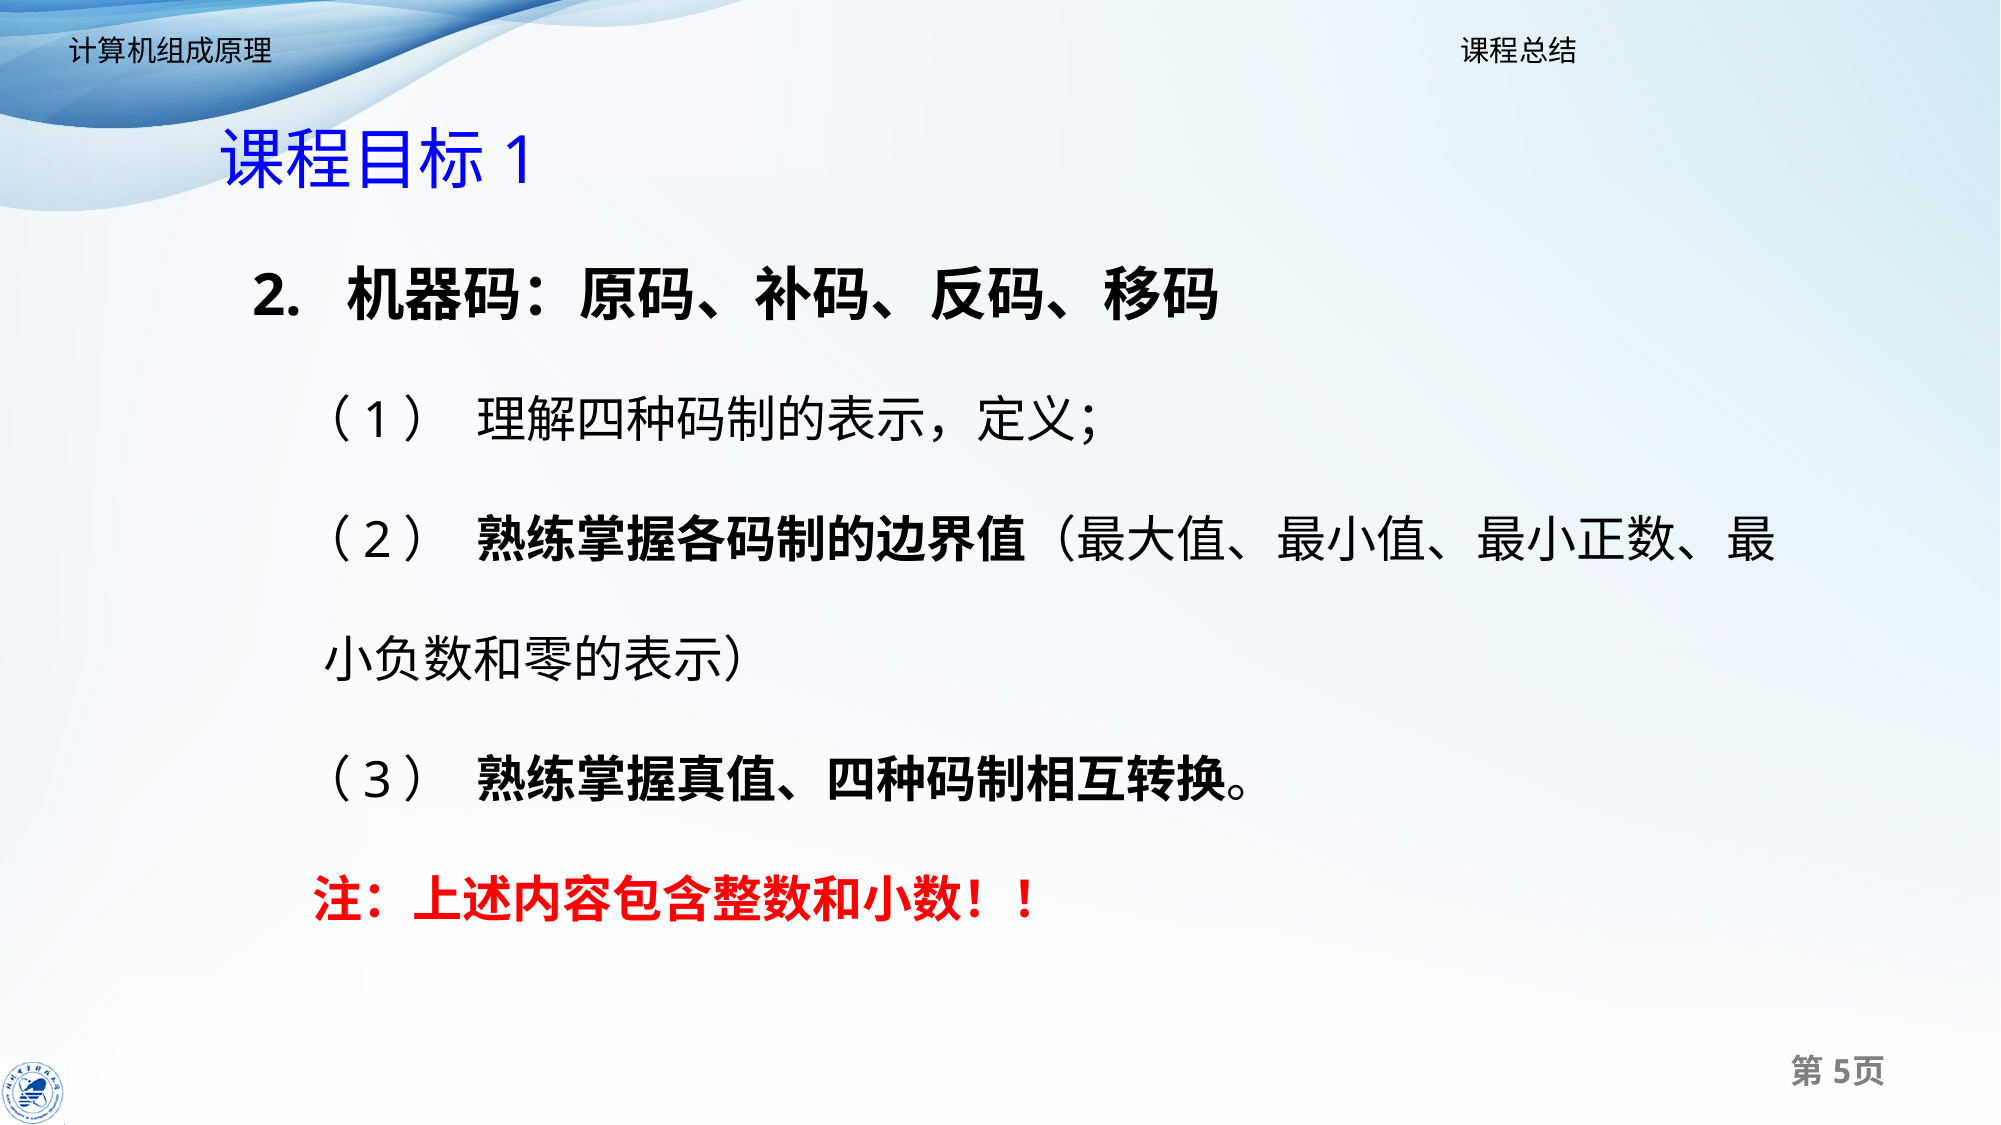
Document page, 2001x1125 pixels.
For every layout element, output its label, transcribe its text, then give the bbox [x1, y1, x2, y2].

text_box 课程目标1 [203, 83, 753, 215]
picture [0, 0, 2001, 1125]
text_box 2. 机器码：原码、补码、反码、移码 [237, 214, 1573, 335]
text_box （1） 理解四种码制的表示，定义； （2） 熟练掌握各码制的边界值（最大值、最小值、最小正数、最小负数和零的表示） （3） 熟练掌握真值、四种码制相互转换。 注：上述内容包含整数和小数！！ [252, 320, 1831, 935]
